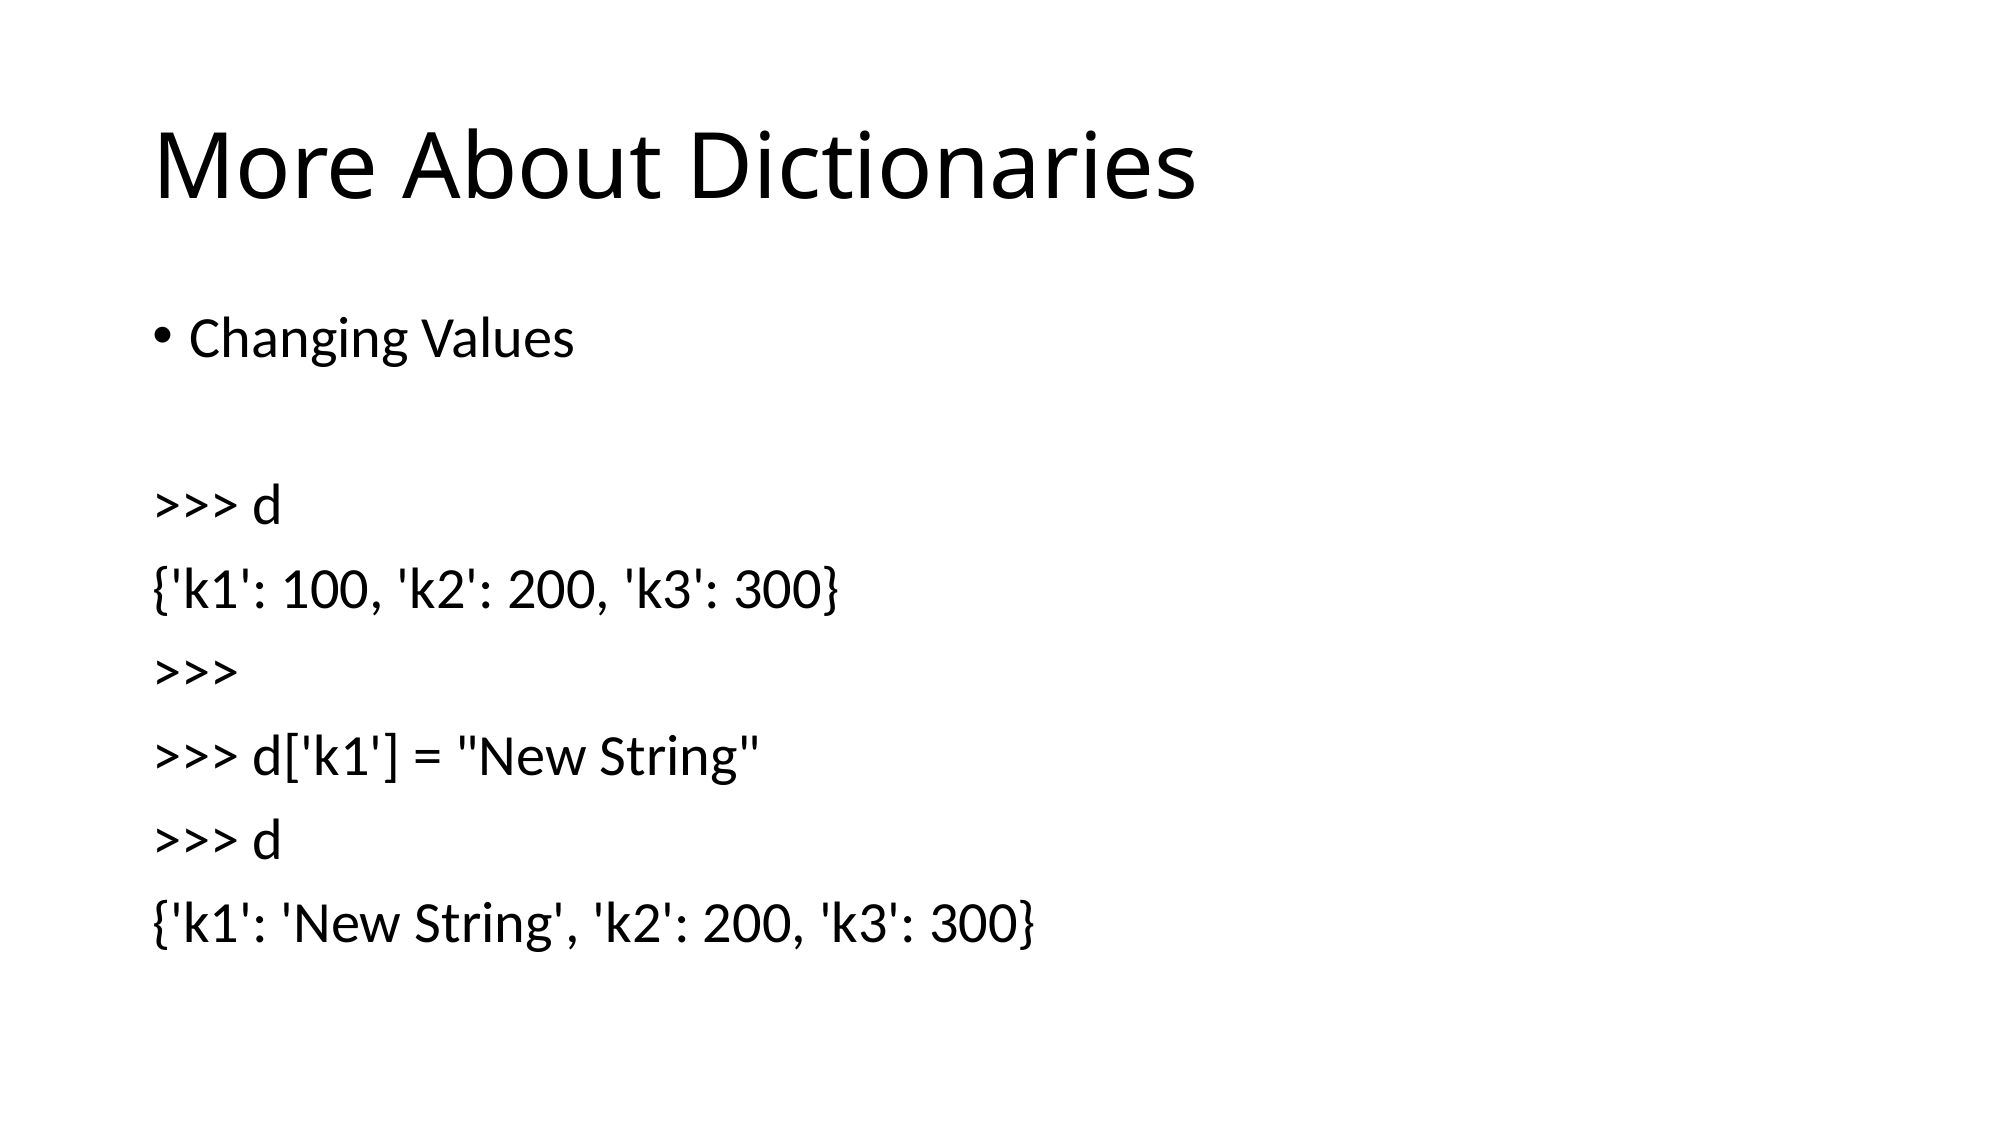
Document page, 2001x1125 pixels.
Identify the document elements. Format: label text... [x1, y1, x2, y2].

title More About Dictionaries [137, 59, 1863, 278]
list Changing Values >>> d {'k1': 100, 'k2': 200, 'k3': 300} >>> >>> d['k1'] = "New String" >>> d {'k1': 'New String', 'k2': 200, 'k3': 300} [137, 299, 1863, 1014]
